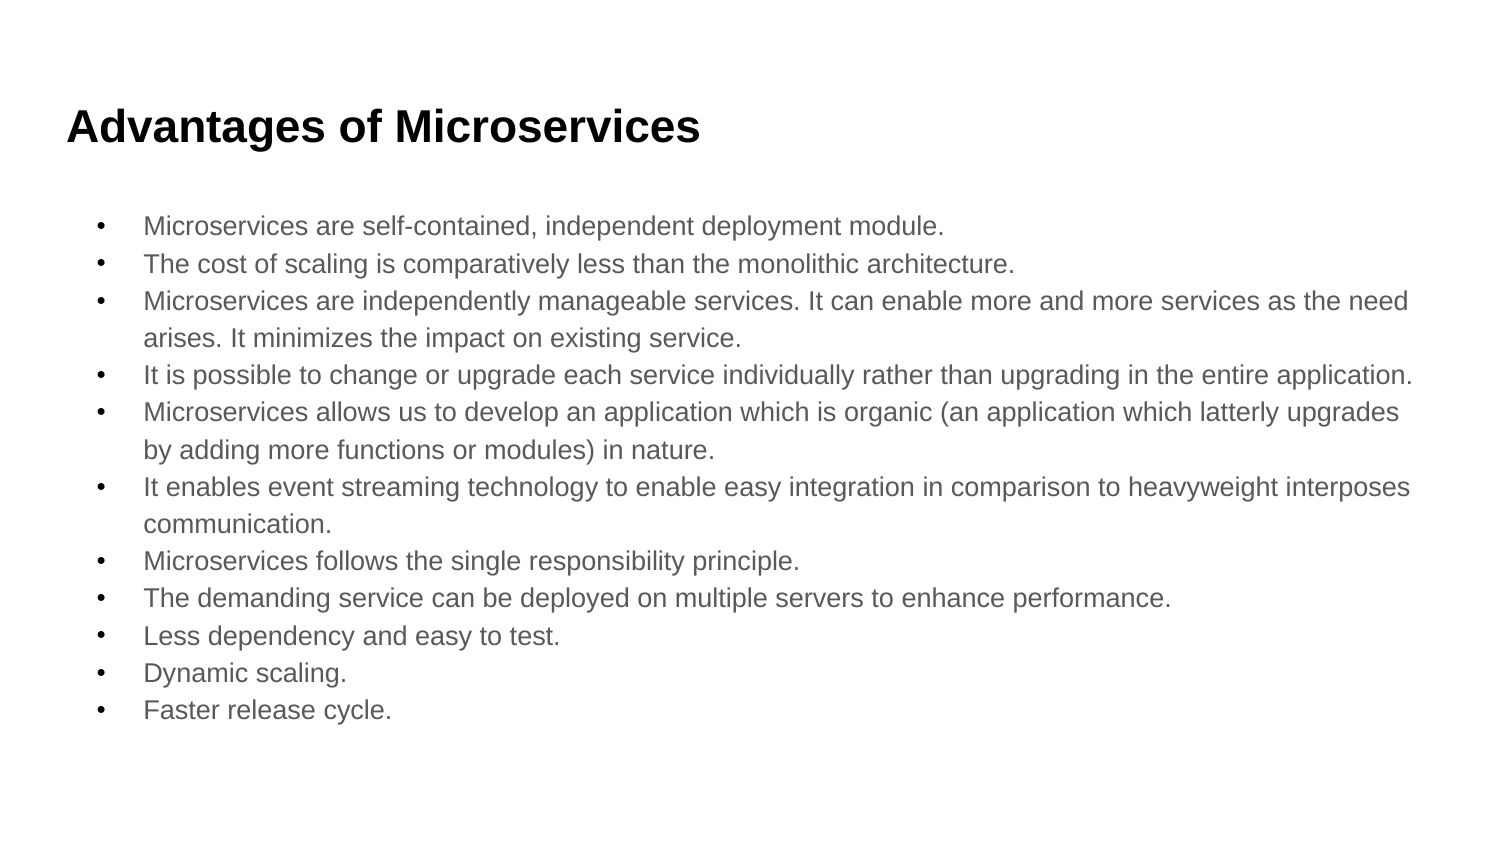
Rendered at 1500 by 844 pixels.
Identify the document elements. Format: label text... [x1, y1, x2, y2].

list Microservices are self-contained, independent deployment module. The cost of scaling is comparatively less than the monolithic architecture. Microservices are independently manageable services. It can enable more and more services as the need arises. It minimizes the impact on existing service. It is possible to change or upgrade each service individually rather than upgrading in the entire application. Microservices allows us to develop an application which is organic (an application which latterly upgrades by adding more functions or modules) in nature. It enables event streaming technology to enable easy integration in comparison to heavyweight interposes communication. Microservices follows the single responsibility principle. The demanding service can be deployed on multiple servers to enhance performance. Less dependency and easy to test. Dynamic scaling. Faster release cycle. [51, 189, 1449, 750]
title Advantages of Microservices [51, 72, 1449, 167]
